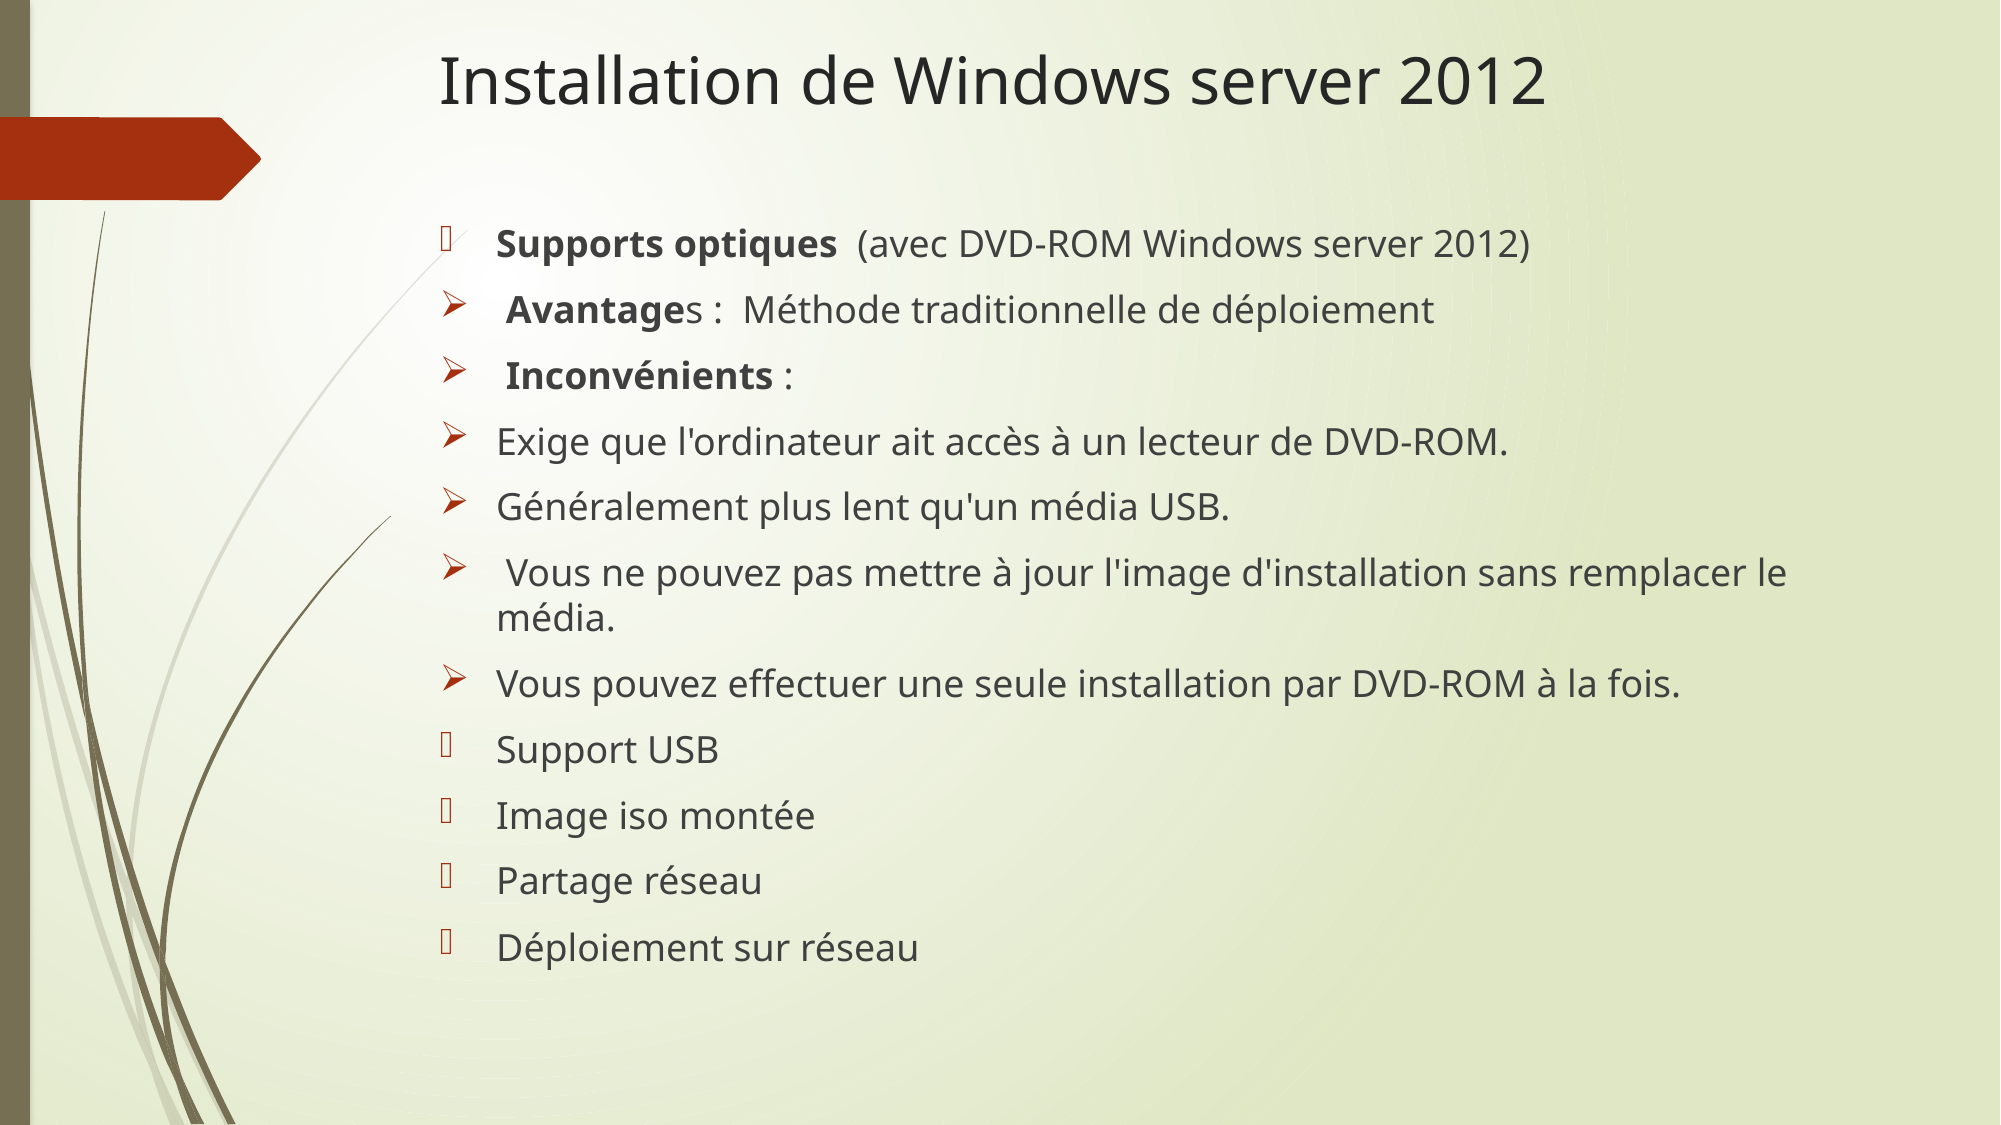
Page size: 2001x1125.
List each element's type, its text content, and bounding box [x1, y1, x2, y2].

list Supports optiques (avec DVD-ROM Windows server 2012) Avantages : Méthode traditionnelle de déploiement Inconvénients : Exige que l'ordinateur ait accès à un lecteur de DVD-ROM. Généralement plus lent qu'un média USB. Vous ne pouvez pas mettre à jour l'image d'installation sans remplacer le média. Vous pouvez effectuer une seule installation par DVD-ROM à la fois. Support USB Image iso montée Partage réseau Déploiement sur réseau [424, 212, 1888, 1077]
title Installation de Windows server 2012 [424, 31, 1887, 125]
